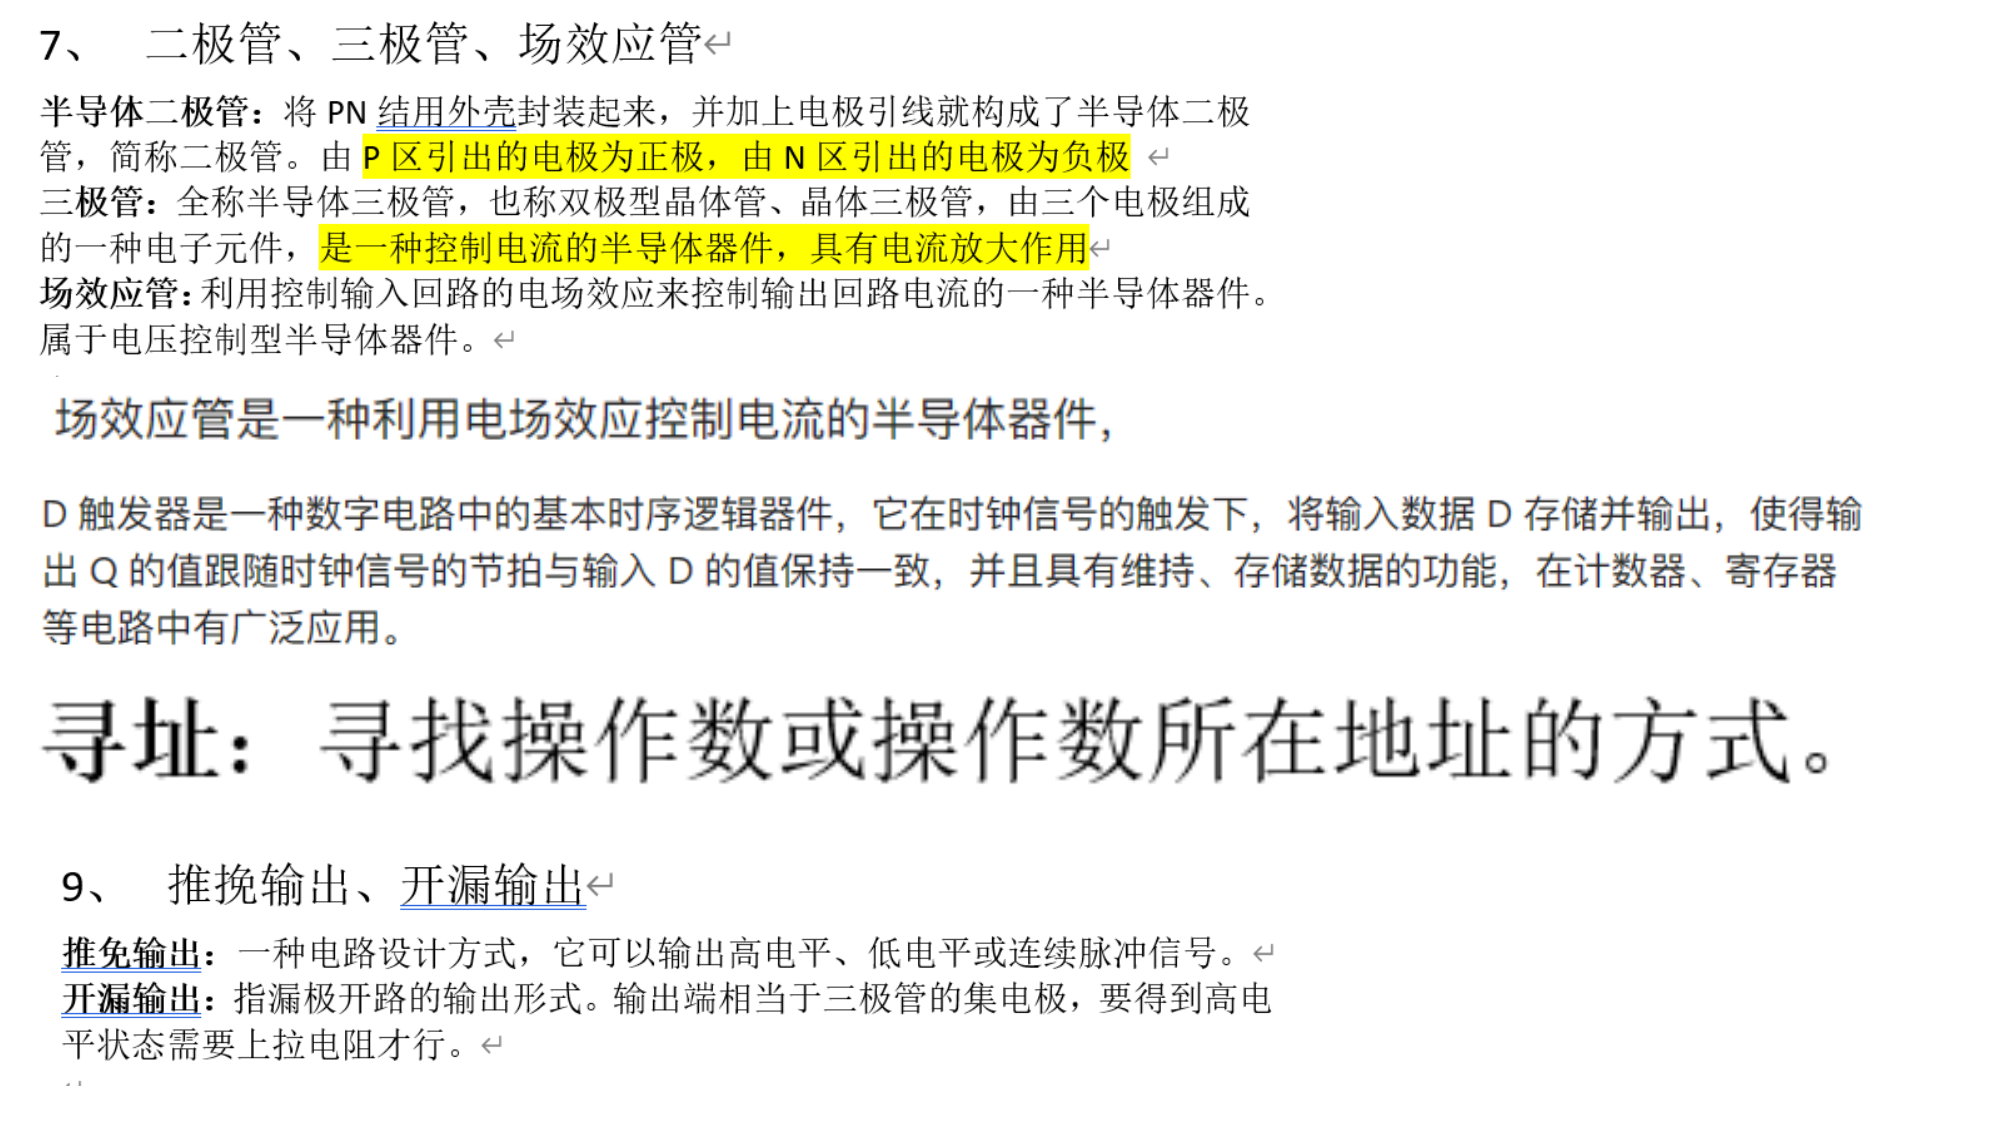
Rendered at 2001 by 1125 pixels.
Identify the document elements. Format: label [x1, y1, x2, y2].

picture [35, 851, 1286, 1086]
picture [11, 21, 1311, 456]
picture [19, 478, 1887, 814]
